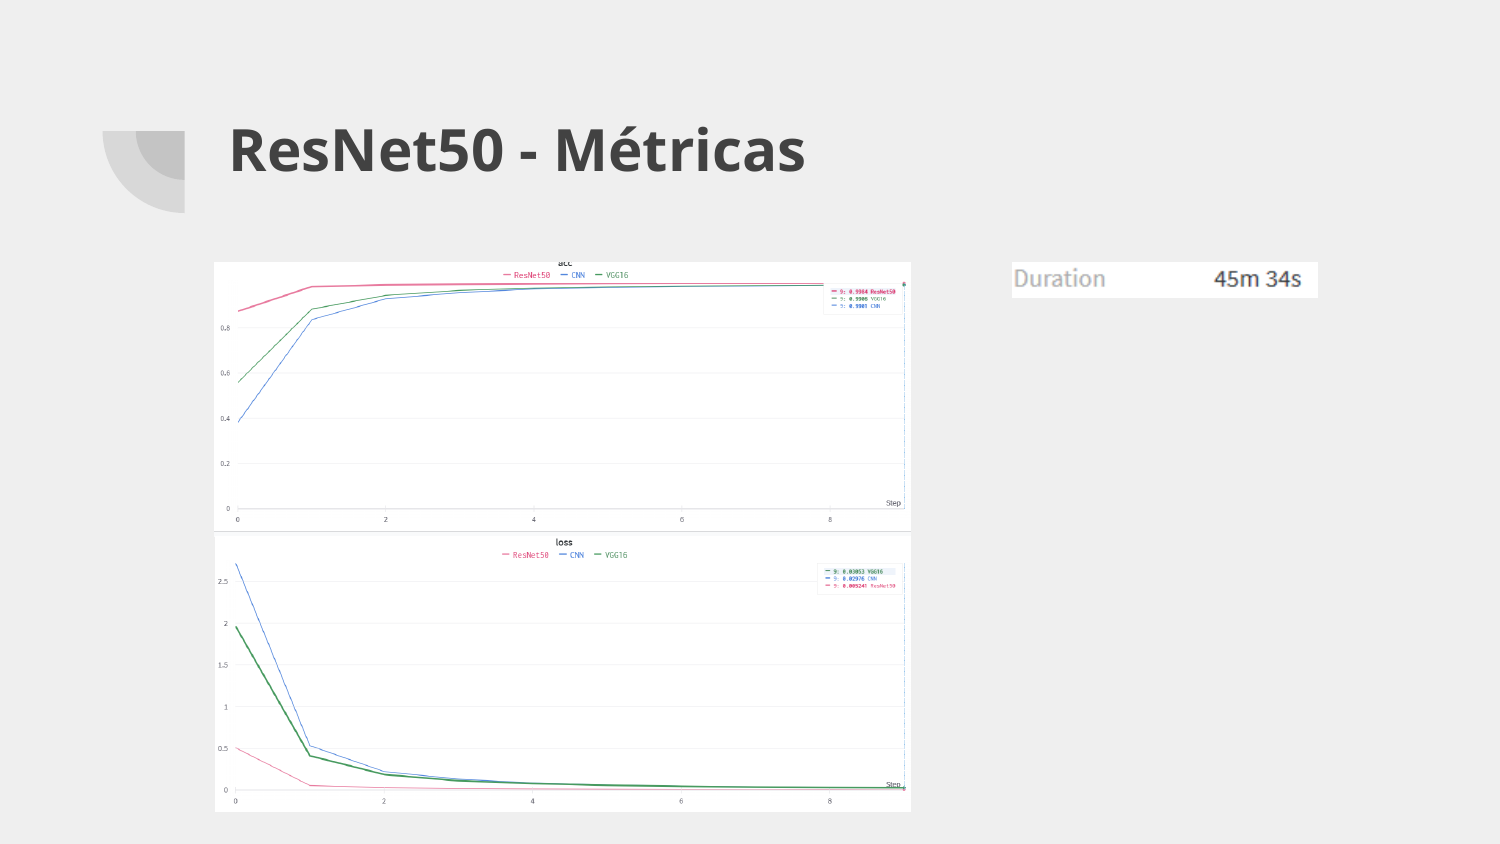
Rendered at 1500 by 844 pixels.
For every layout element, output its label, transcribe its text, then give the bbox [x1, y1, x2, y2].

title ResNet50 - Métricas [213, 98, 1368, 263]
picture [214, 261, 912, 812]
picture [1012, 261, 1318, 299]
